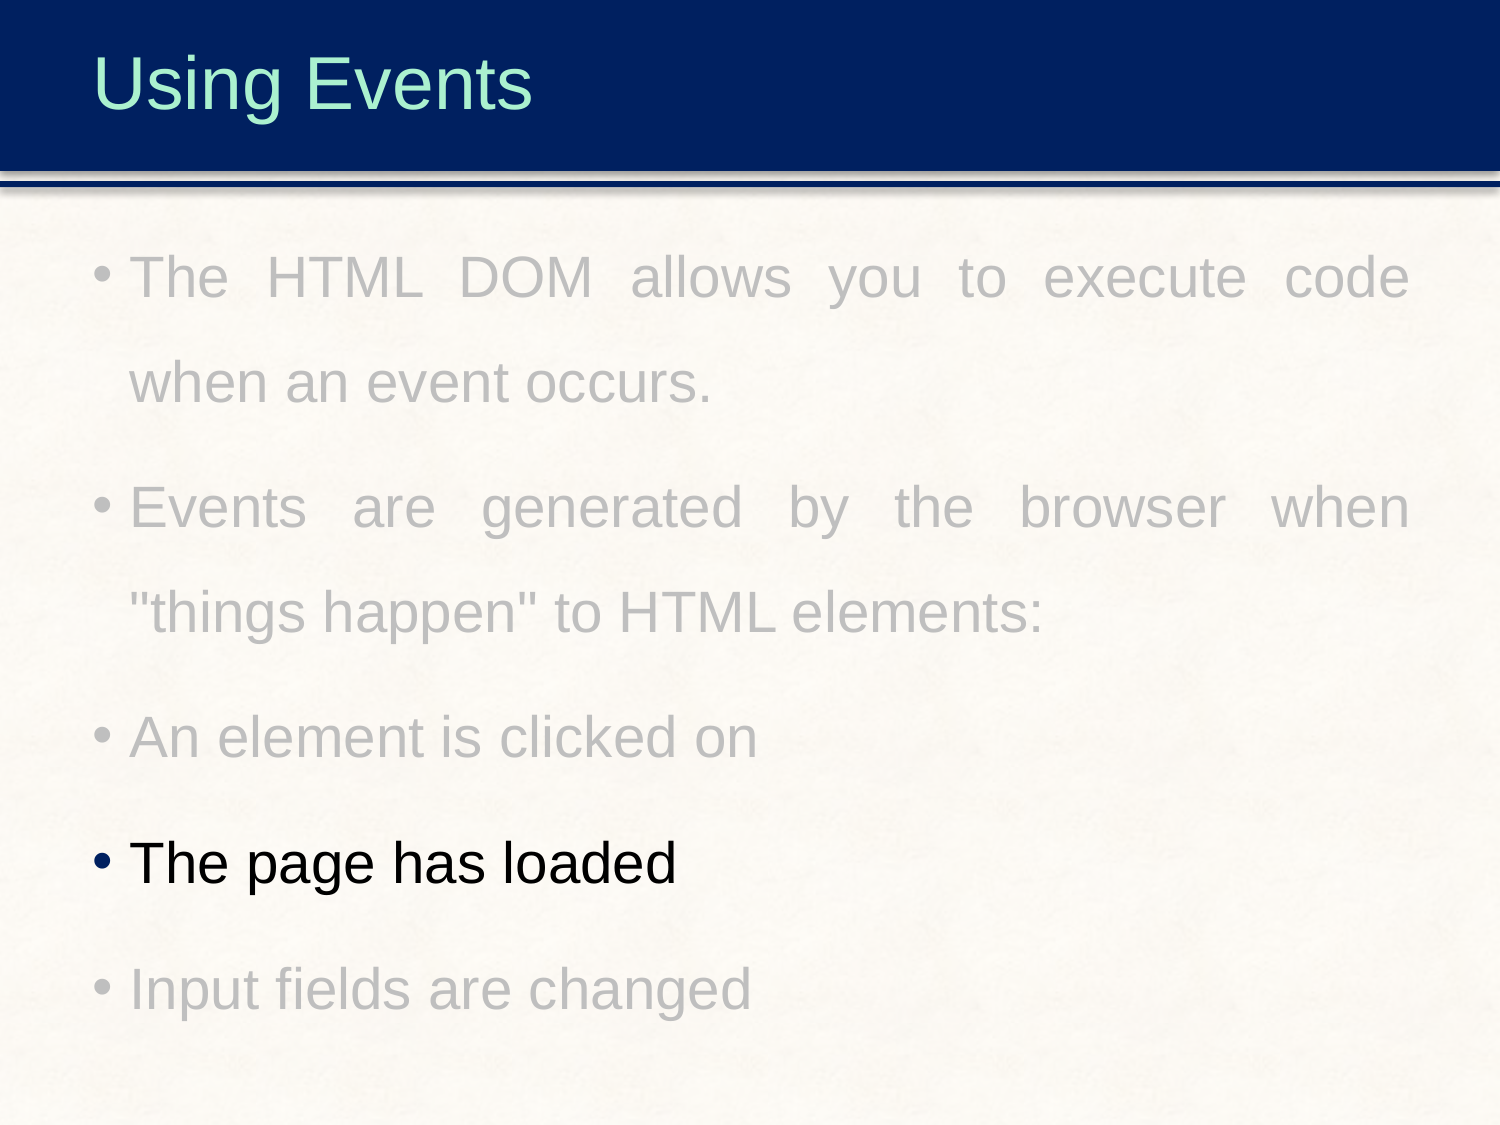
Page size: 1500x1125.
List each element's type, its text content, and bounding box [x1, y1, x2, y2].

list The HTML DOM allows you to execute code when an event occurs. Events are generated by the browser when "things happen" to HTML elements: An element is clicked on The page has loaded Input fields are changed [77, 196, 1428, 1114]
title Using Events [77, 0, 1500, 171]
